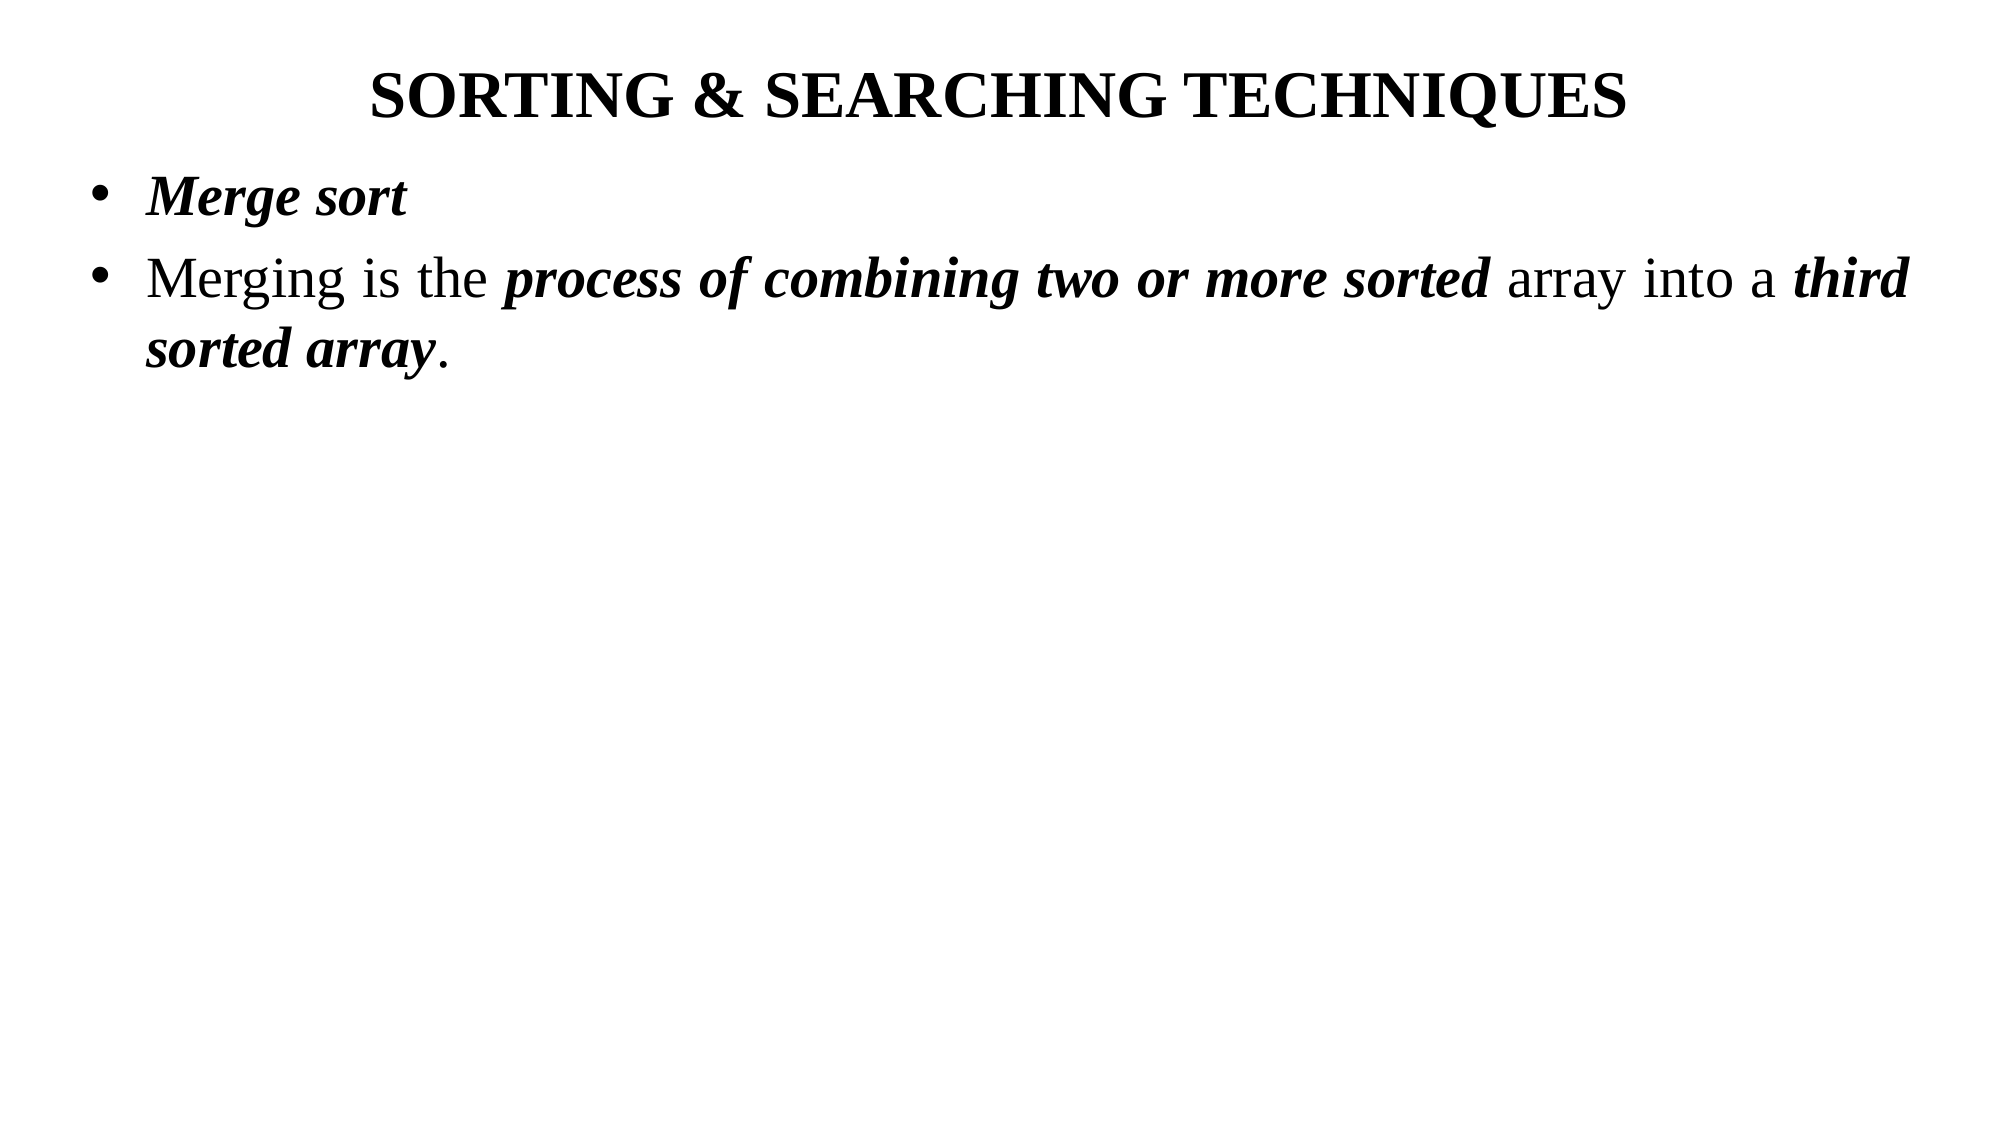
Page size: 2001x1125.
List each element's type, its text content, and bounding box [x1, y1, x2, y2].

list Merge sort Merging is the process of combining two or more sorted array into a third sorted array. [75, 149, 1925, 1005]
title SORTING & SEARCHING TECHNIQUES [324, 45, 1675, 138]
